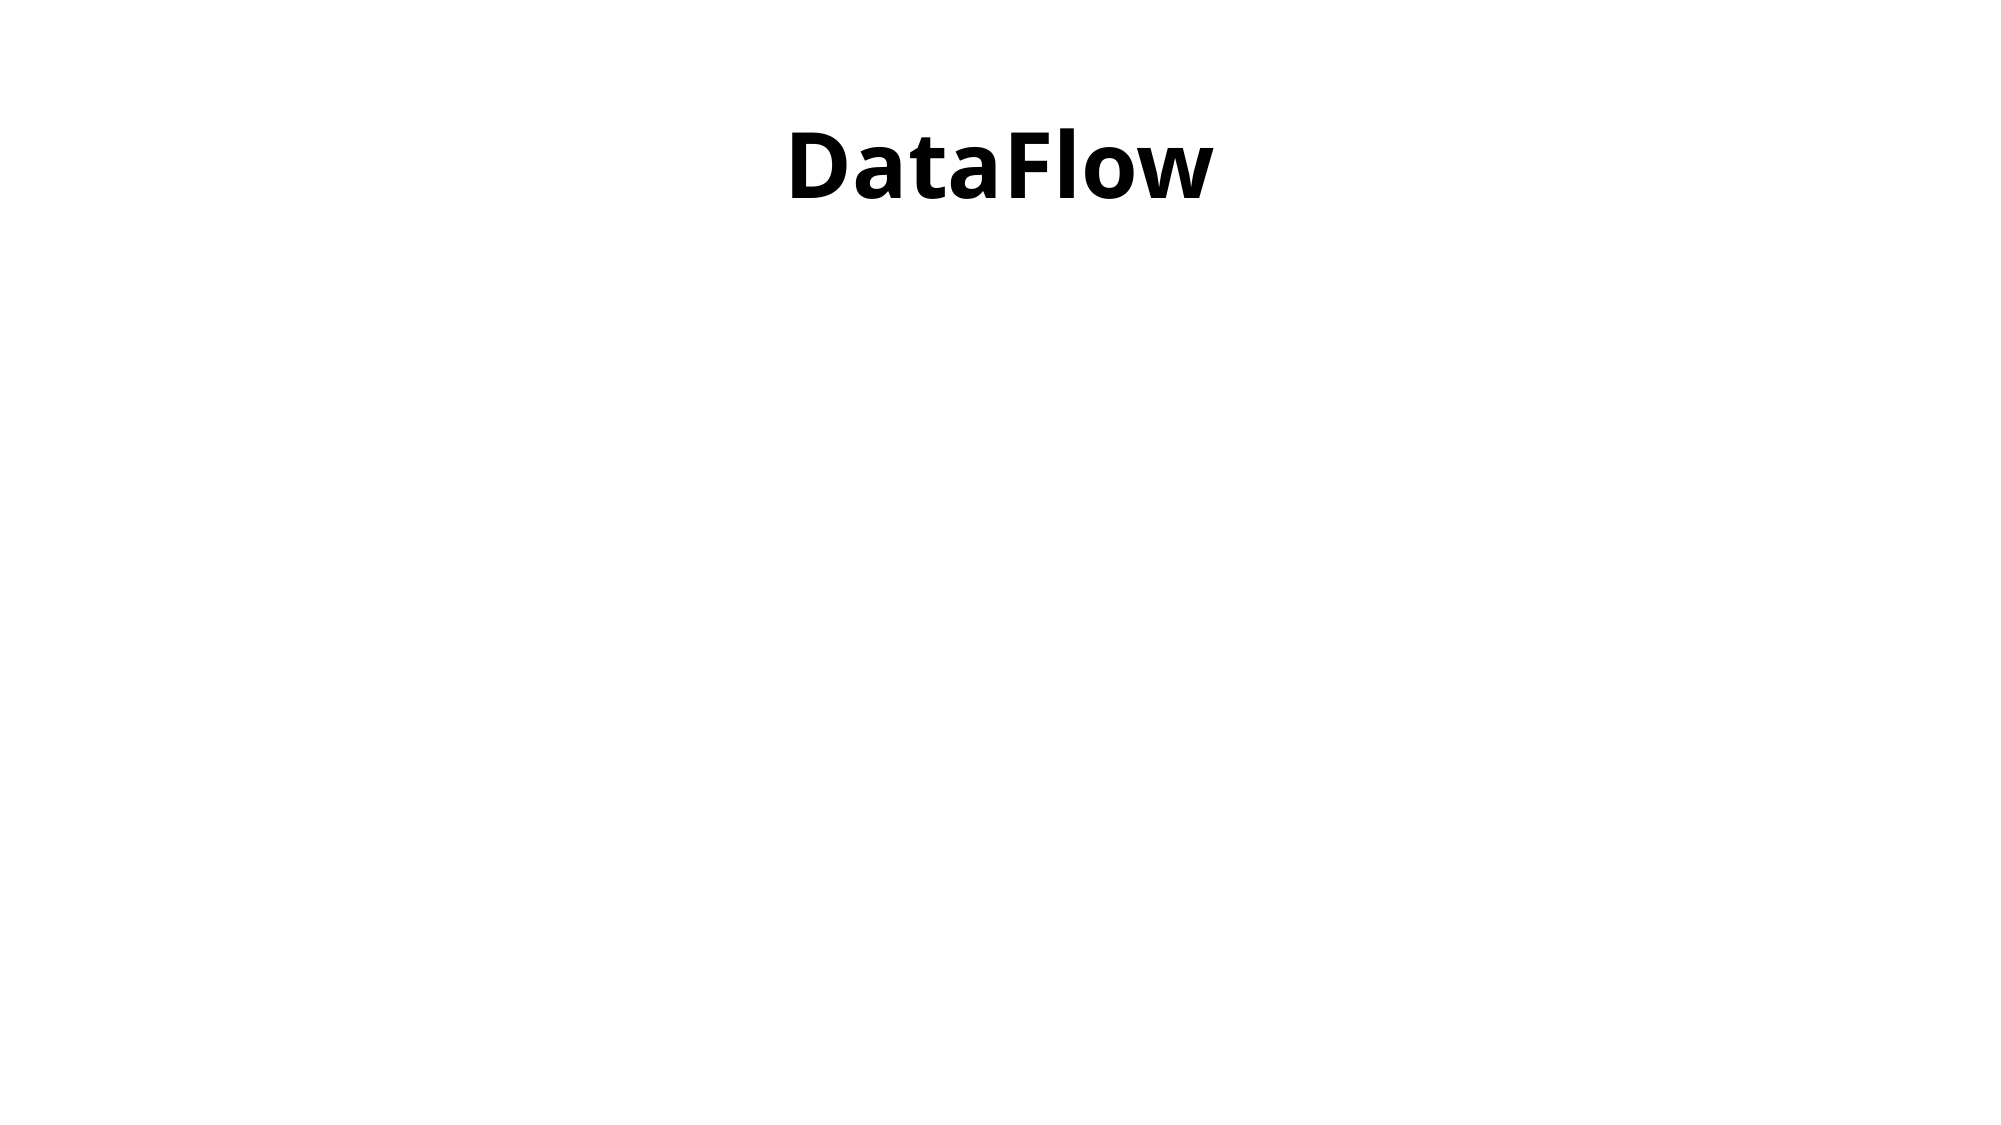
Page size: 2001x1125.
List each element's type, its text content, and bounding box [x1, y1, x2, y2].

title DataFlow [137, 59, 1863, 278]
